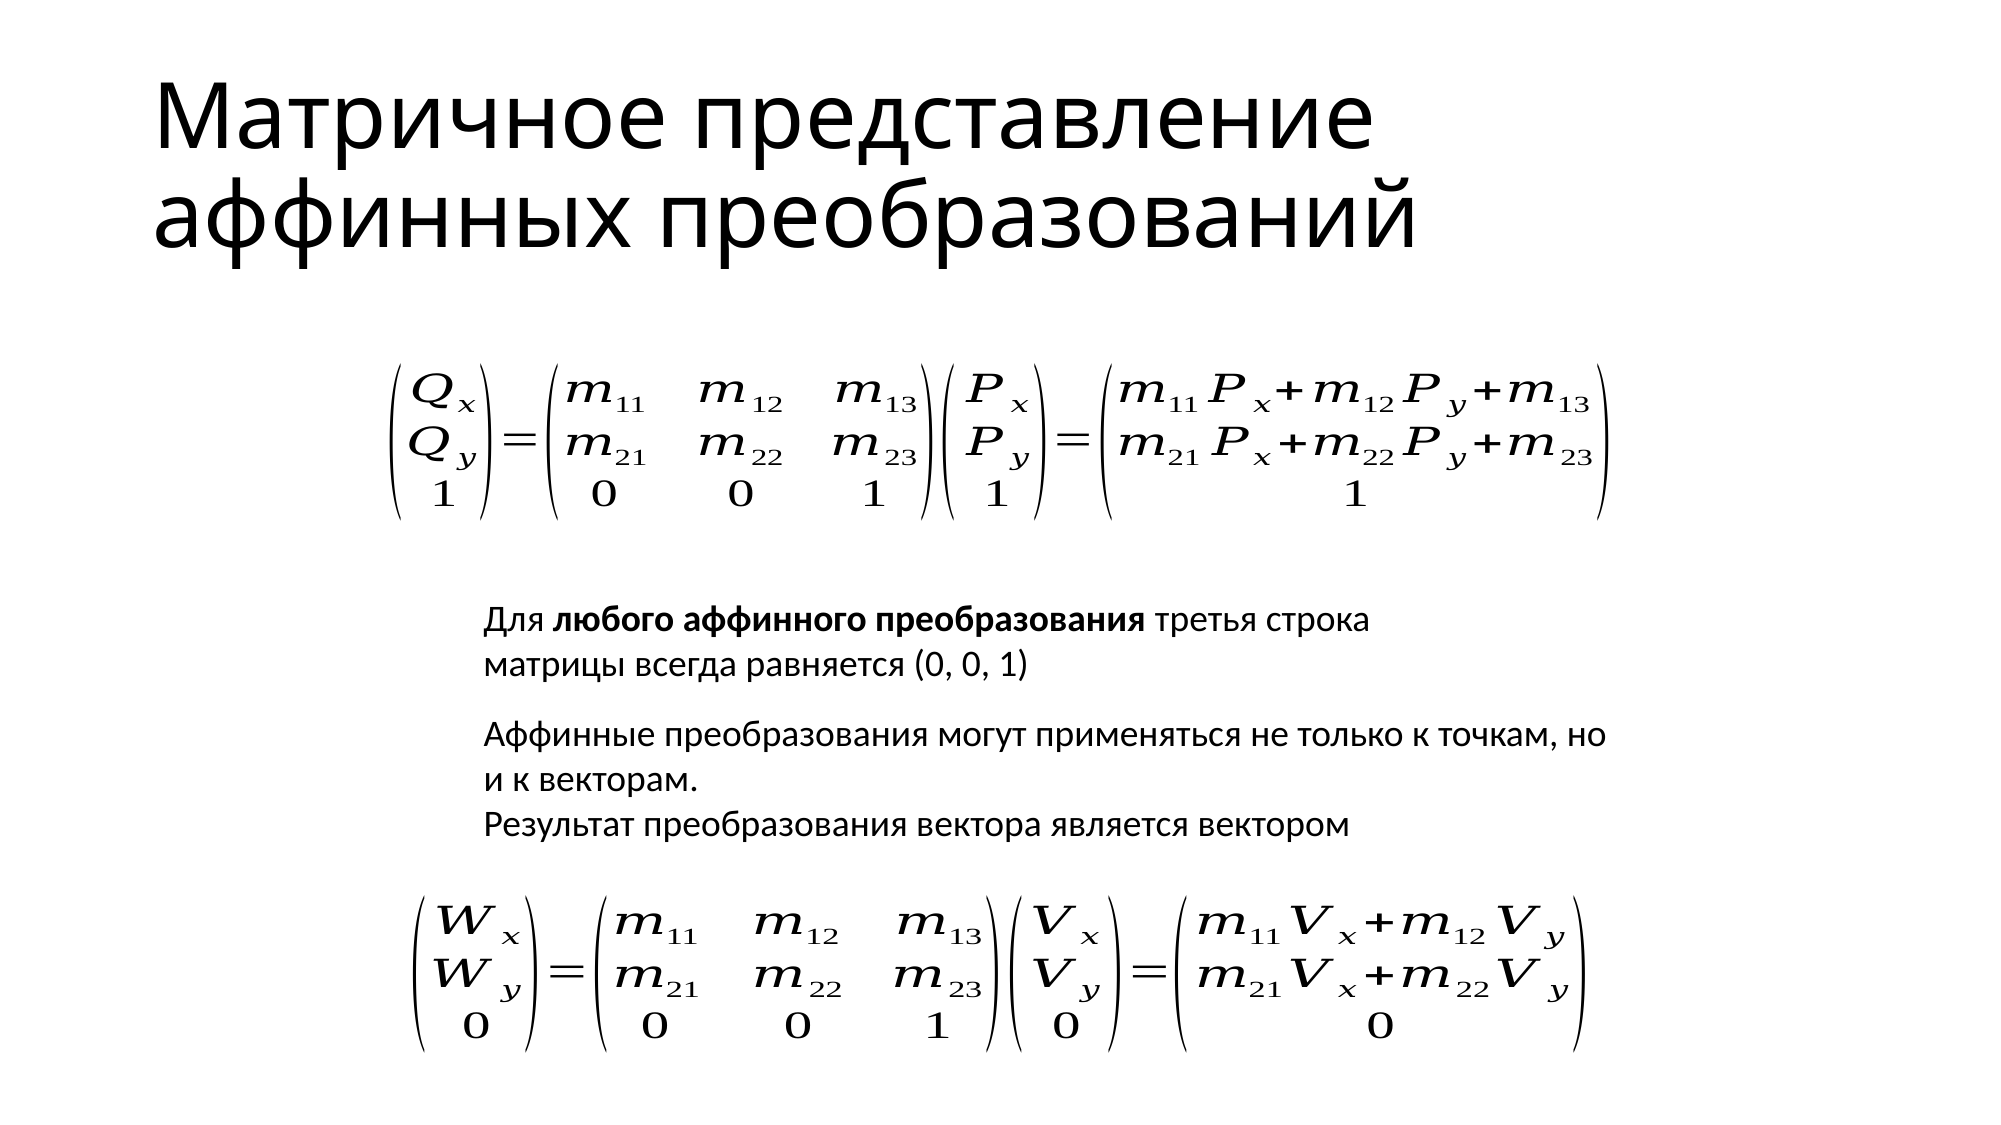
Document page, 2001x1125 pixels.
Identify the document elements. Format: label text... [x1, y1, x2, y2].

text_box Для любого аффинного преобразования третья строка матрицы всегда равняется (0, 0, 1) [468, 586, 1405, 691]
text_box Аффинные преобразования могут применяться не только к точкам, но и к векторам. Результат преобразования вектора является вектором [468, 701, 1626, 851]
title Матричное представление аффинных преобразований [137, 59, 1863, 278]
